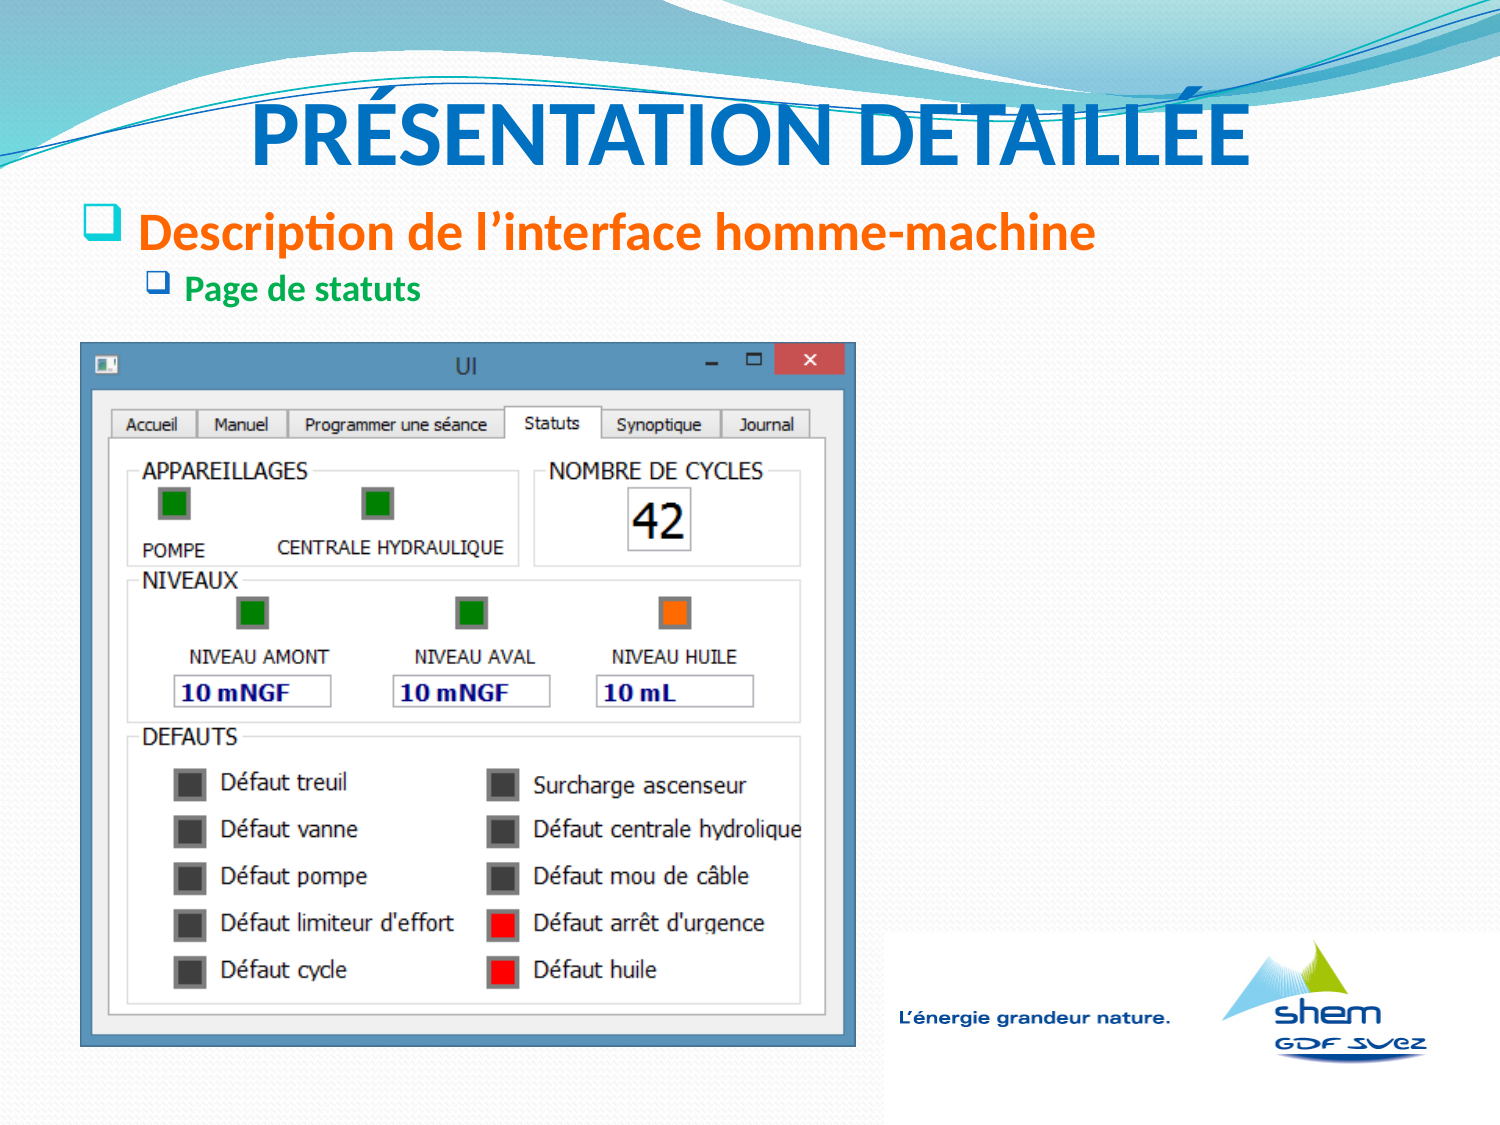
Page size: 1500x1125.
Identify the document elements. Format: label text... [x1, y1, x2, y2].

text_box Description de l’interface homme-machine Page de statuts Statuts Etats systèmes Capteurs [64, 196, 1459, 1012]
title PRÉSENTATION DETAILLÉE [76, 89, 1428, 185]
picture [80, 341, 856, 1048]
picture [884, 933, 1500, 1125]
